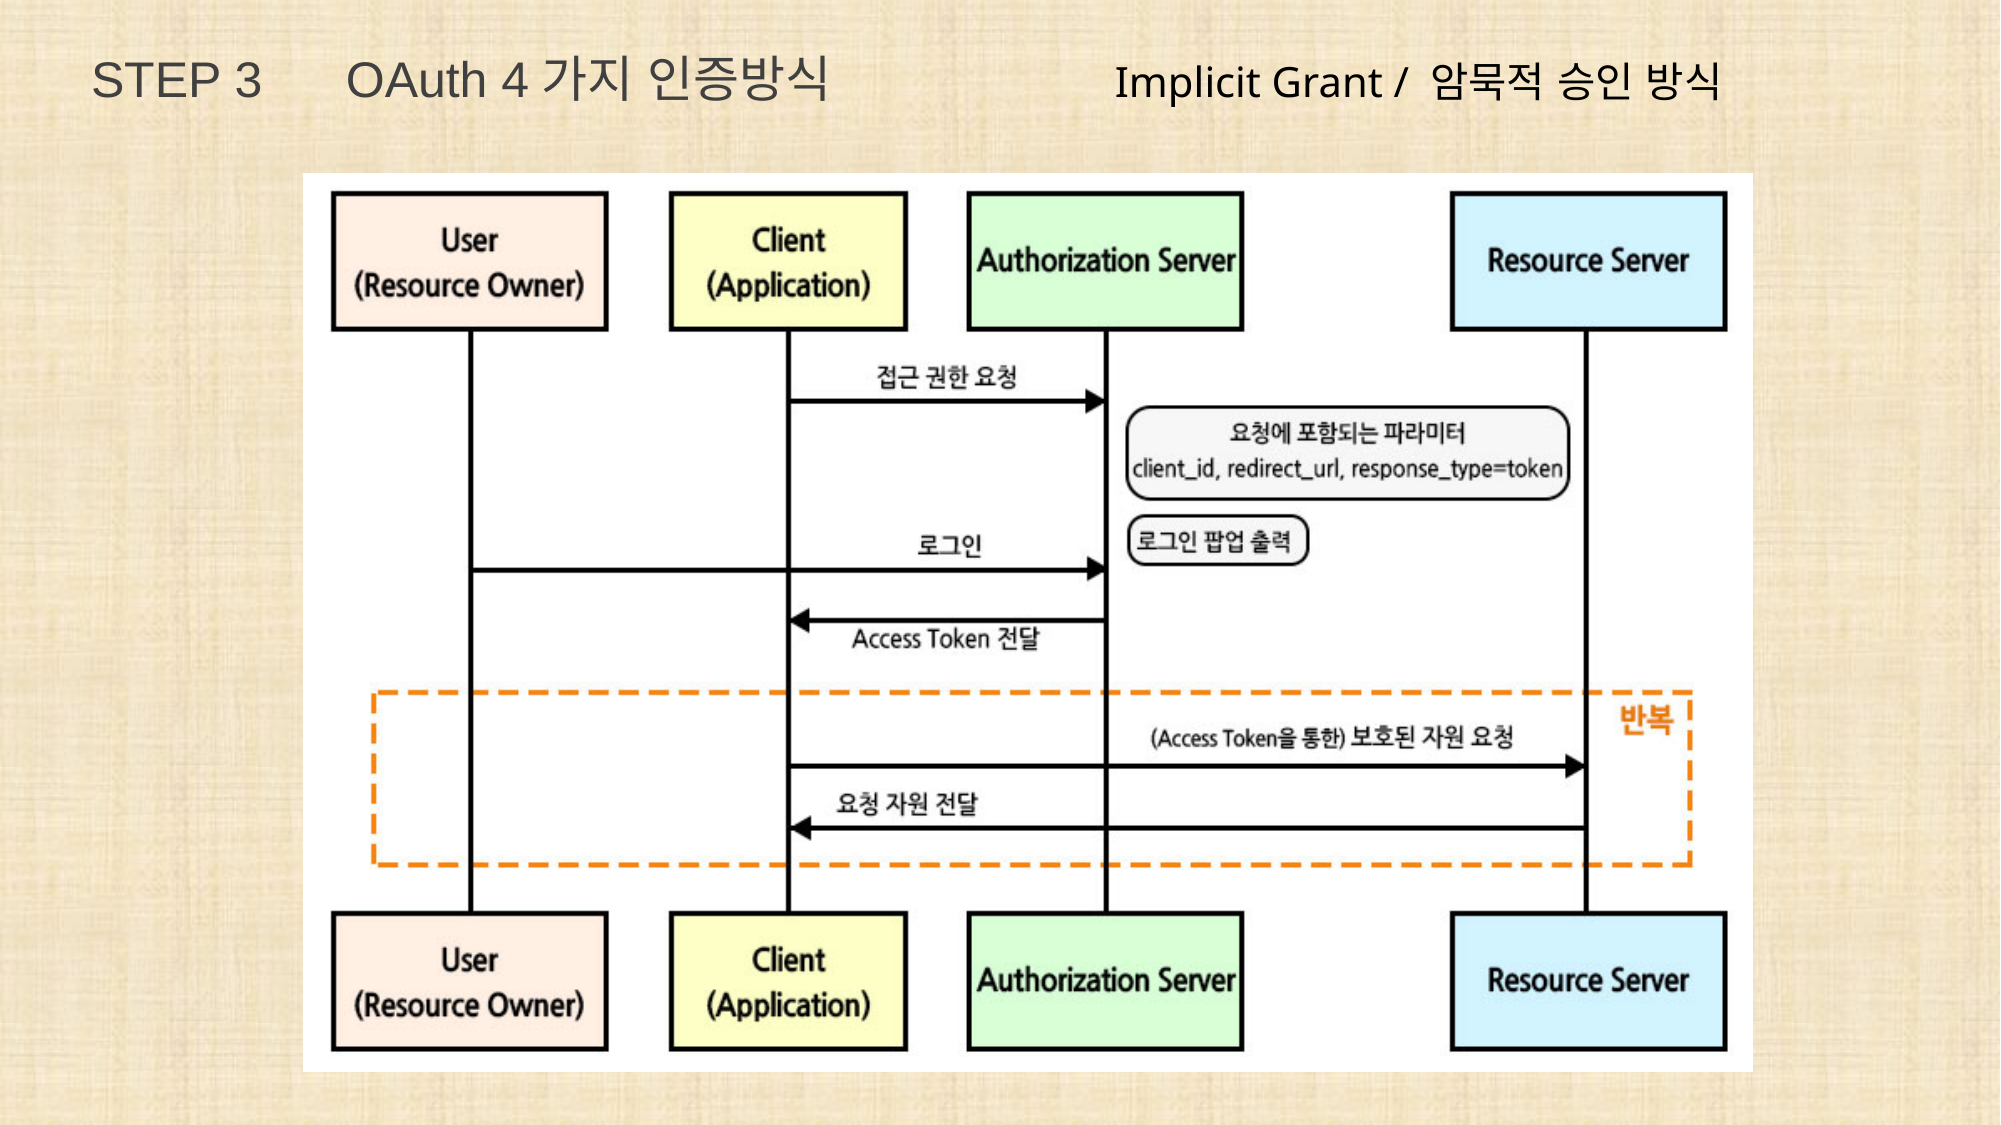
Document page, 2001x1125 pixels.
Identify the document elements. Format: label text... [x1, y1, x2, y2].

text_box STEP 3 OAuth 4가지 인증방식 [76, 39, 847, 115]
text_box Implicit Grant / 암묵적 승인 방식 [1100, 48, 2000, 113]
picture [303, 173, 1753, 1072]
